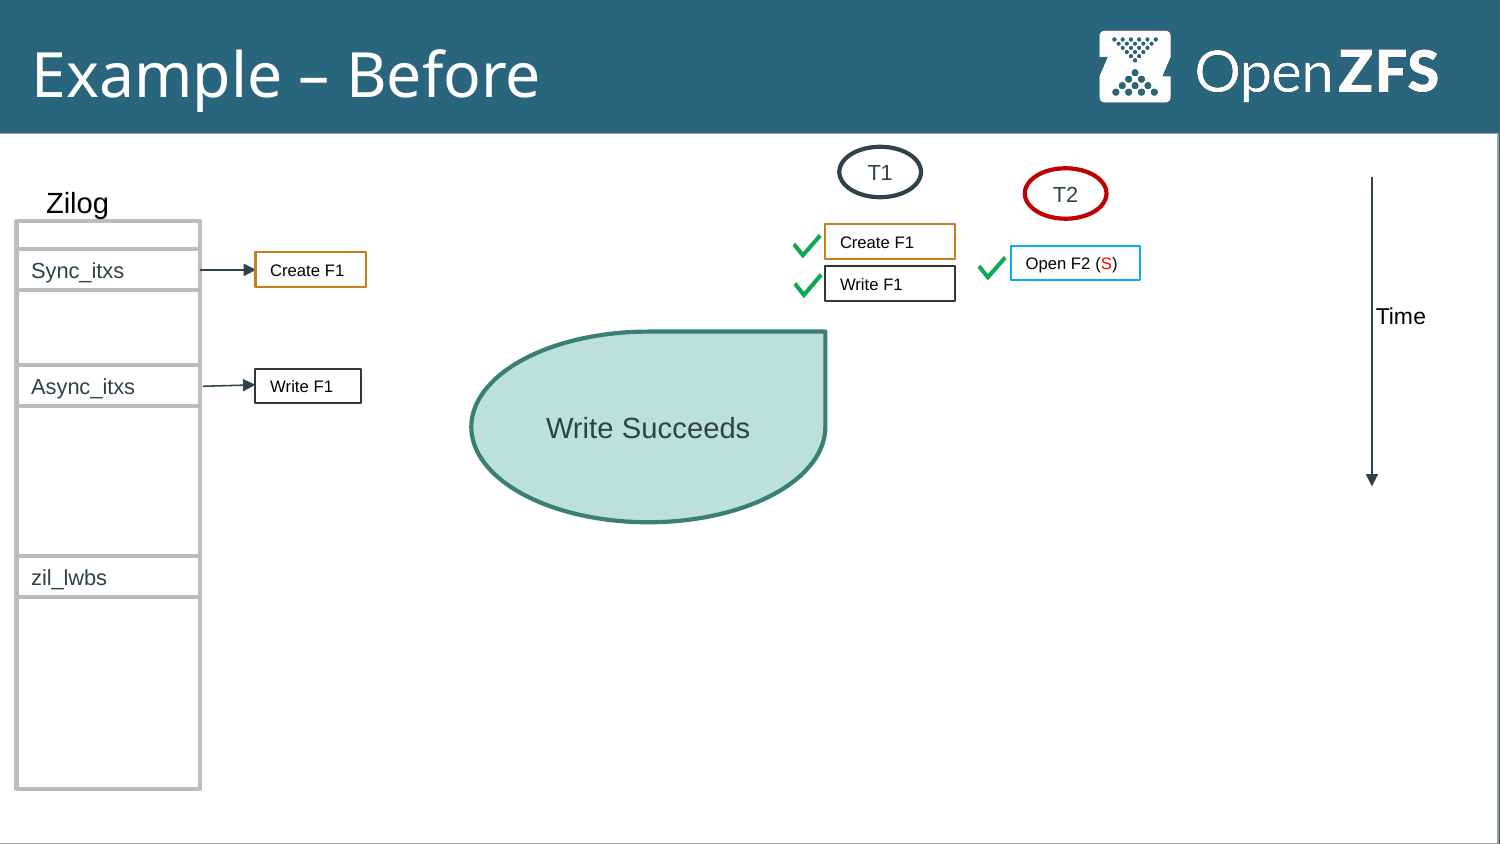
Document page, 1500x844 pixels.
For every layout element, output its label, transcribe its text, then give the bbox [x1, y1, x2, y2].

text_box Time [1360, 294, 1367, 337]
text_box zil_lwbs [14, 554, 202, 599]
picture [977, 250, 1007, 286]
text_box Time [1376, 294, 1457, 337]
text_box T1 [837, 144, 924, 200]
text_box [14, 598, 202, 791]
text_box [14, 219, 202, 247]
text_box T2 [1022, 166, 1109, 221]
text_box Write Succeeds [469, 329, 828, 525]
text_box Write F1 [825, 266, 955, 301]
title Example – Before [16, 19, 999, 114]
text_box [14, 291, 202, 363]
picture [1088, 19, 1449, 114]
text_box Open F2 (S) [1010, 245, 1141, 281]
text_box Zilog [31, 176, 185, 227]
text_box Sync_itxs [14, 247, 202, 292]
text_box Create F1 [825, 223, 955, 259]
text_box [14, 408, 202, 554]
picture [791, 227, 822, 264]
text_box Write F1 [255, 368, 362, 404]
text_box Async_itxs [14, 363, 202, 408]
text_box Create F1 [255, 252, 366, 287]
picture [793, 267, 823, 304]
